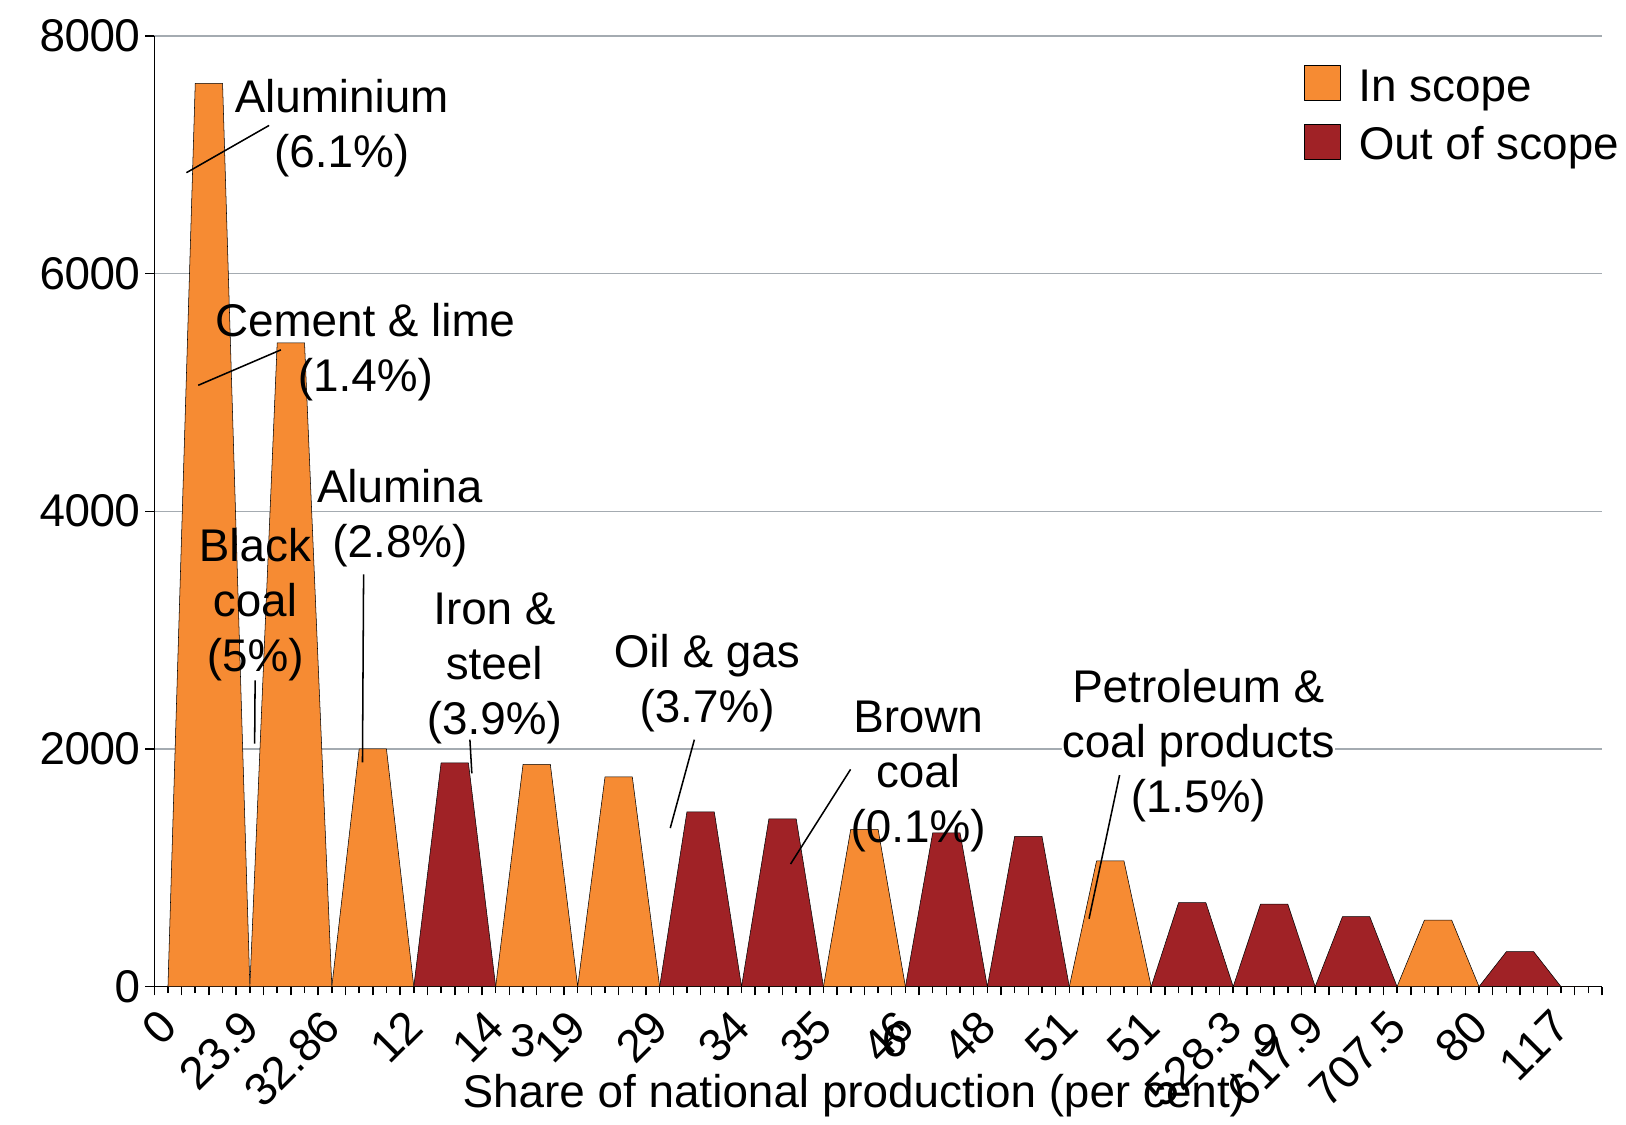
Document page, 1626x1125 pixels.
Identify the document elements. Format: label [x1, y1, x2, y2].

text_box [790, 769, 851, 865]
text_box [670, 739, 695, 829]
text_box [197, 349, 282, 386]
chart [0, 0, 1625, 1125]
text_box [1088, 774, 1120, 919]
text_box [186, 125, 270, 173]
text_box [469, 739, 473, 774]
